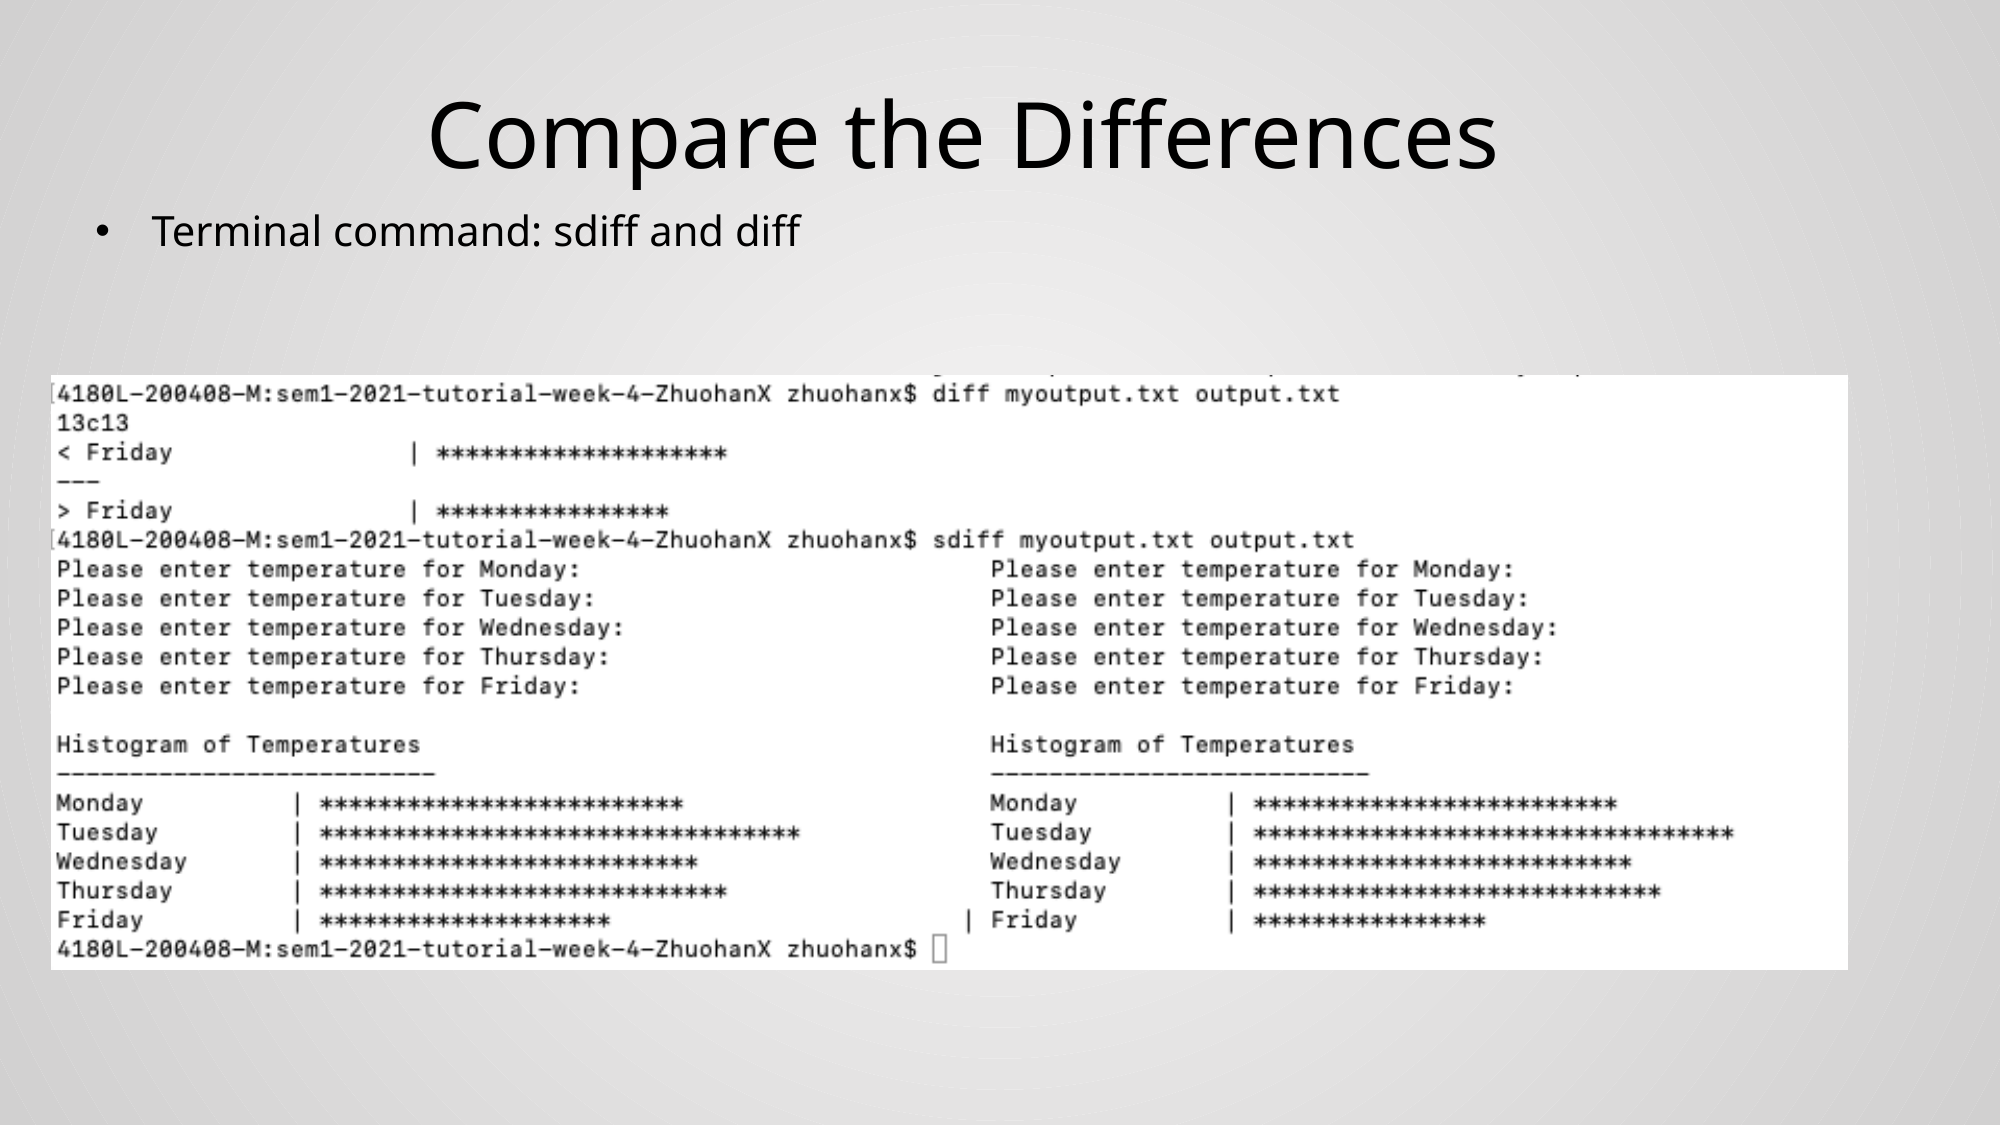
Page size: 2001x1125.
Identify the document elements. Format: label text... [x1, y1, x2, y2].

text_box Terminal command: sdiff and diff [80, 190, 1877, 698]
picture [51, 375, 1848, 970]
text_box [51, 868, 1849, 1125]
title Compare the Differences [148, 45, 1778, 165]
text_box [55, 165, 1852, 375]
